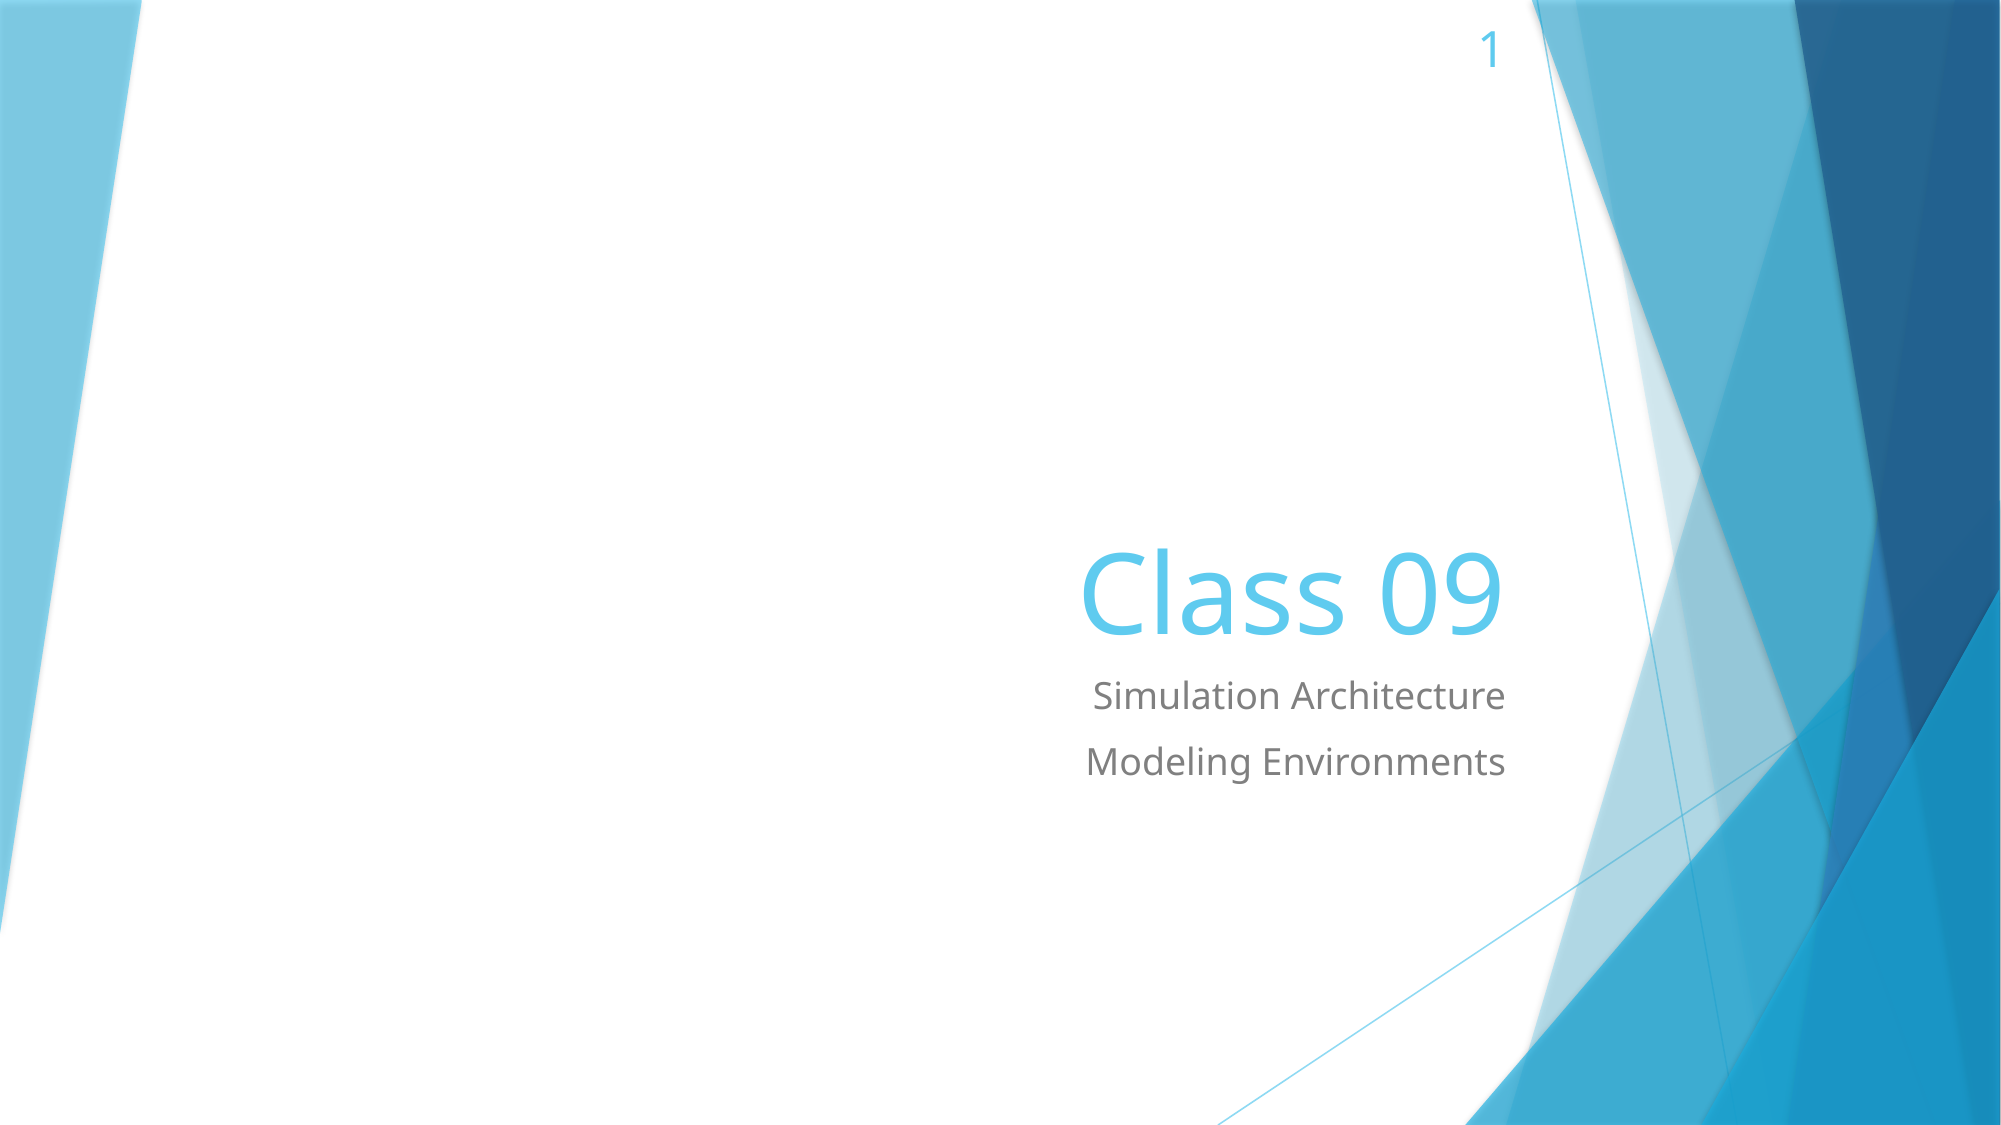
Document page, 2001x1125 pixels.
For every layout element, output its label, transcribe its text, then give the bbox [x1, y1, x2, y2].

subtitle Simulation Architecture Modeling Environments [247, 664, 1522, 845]
title Class 09 [247, 394, 1522, 664]
